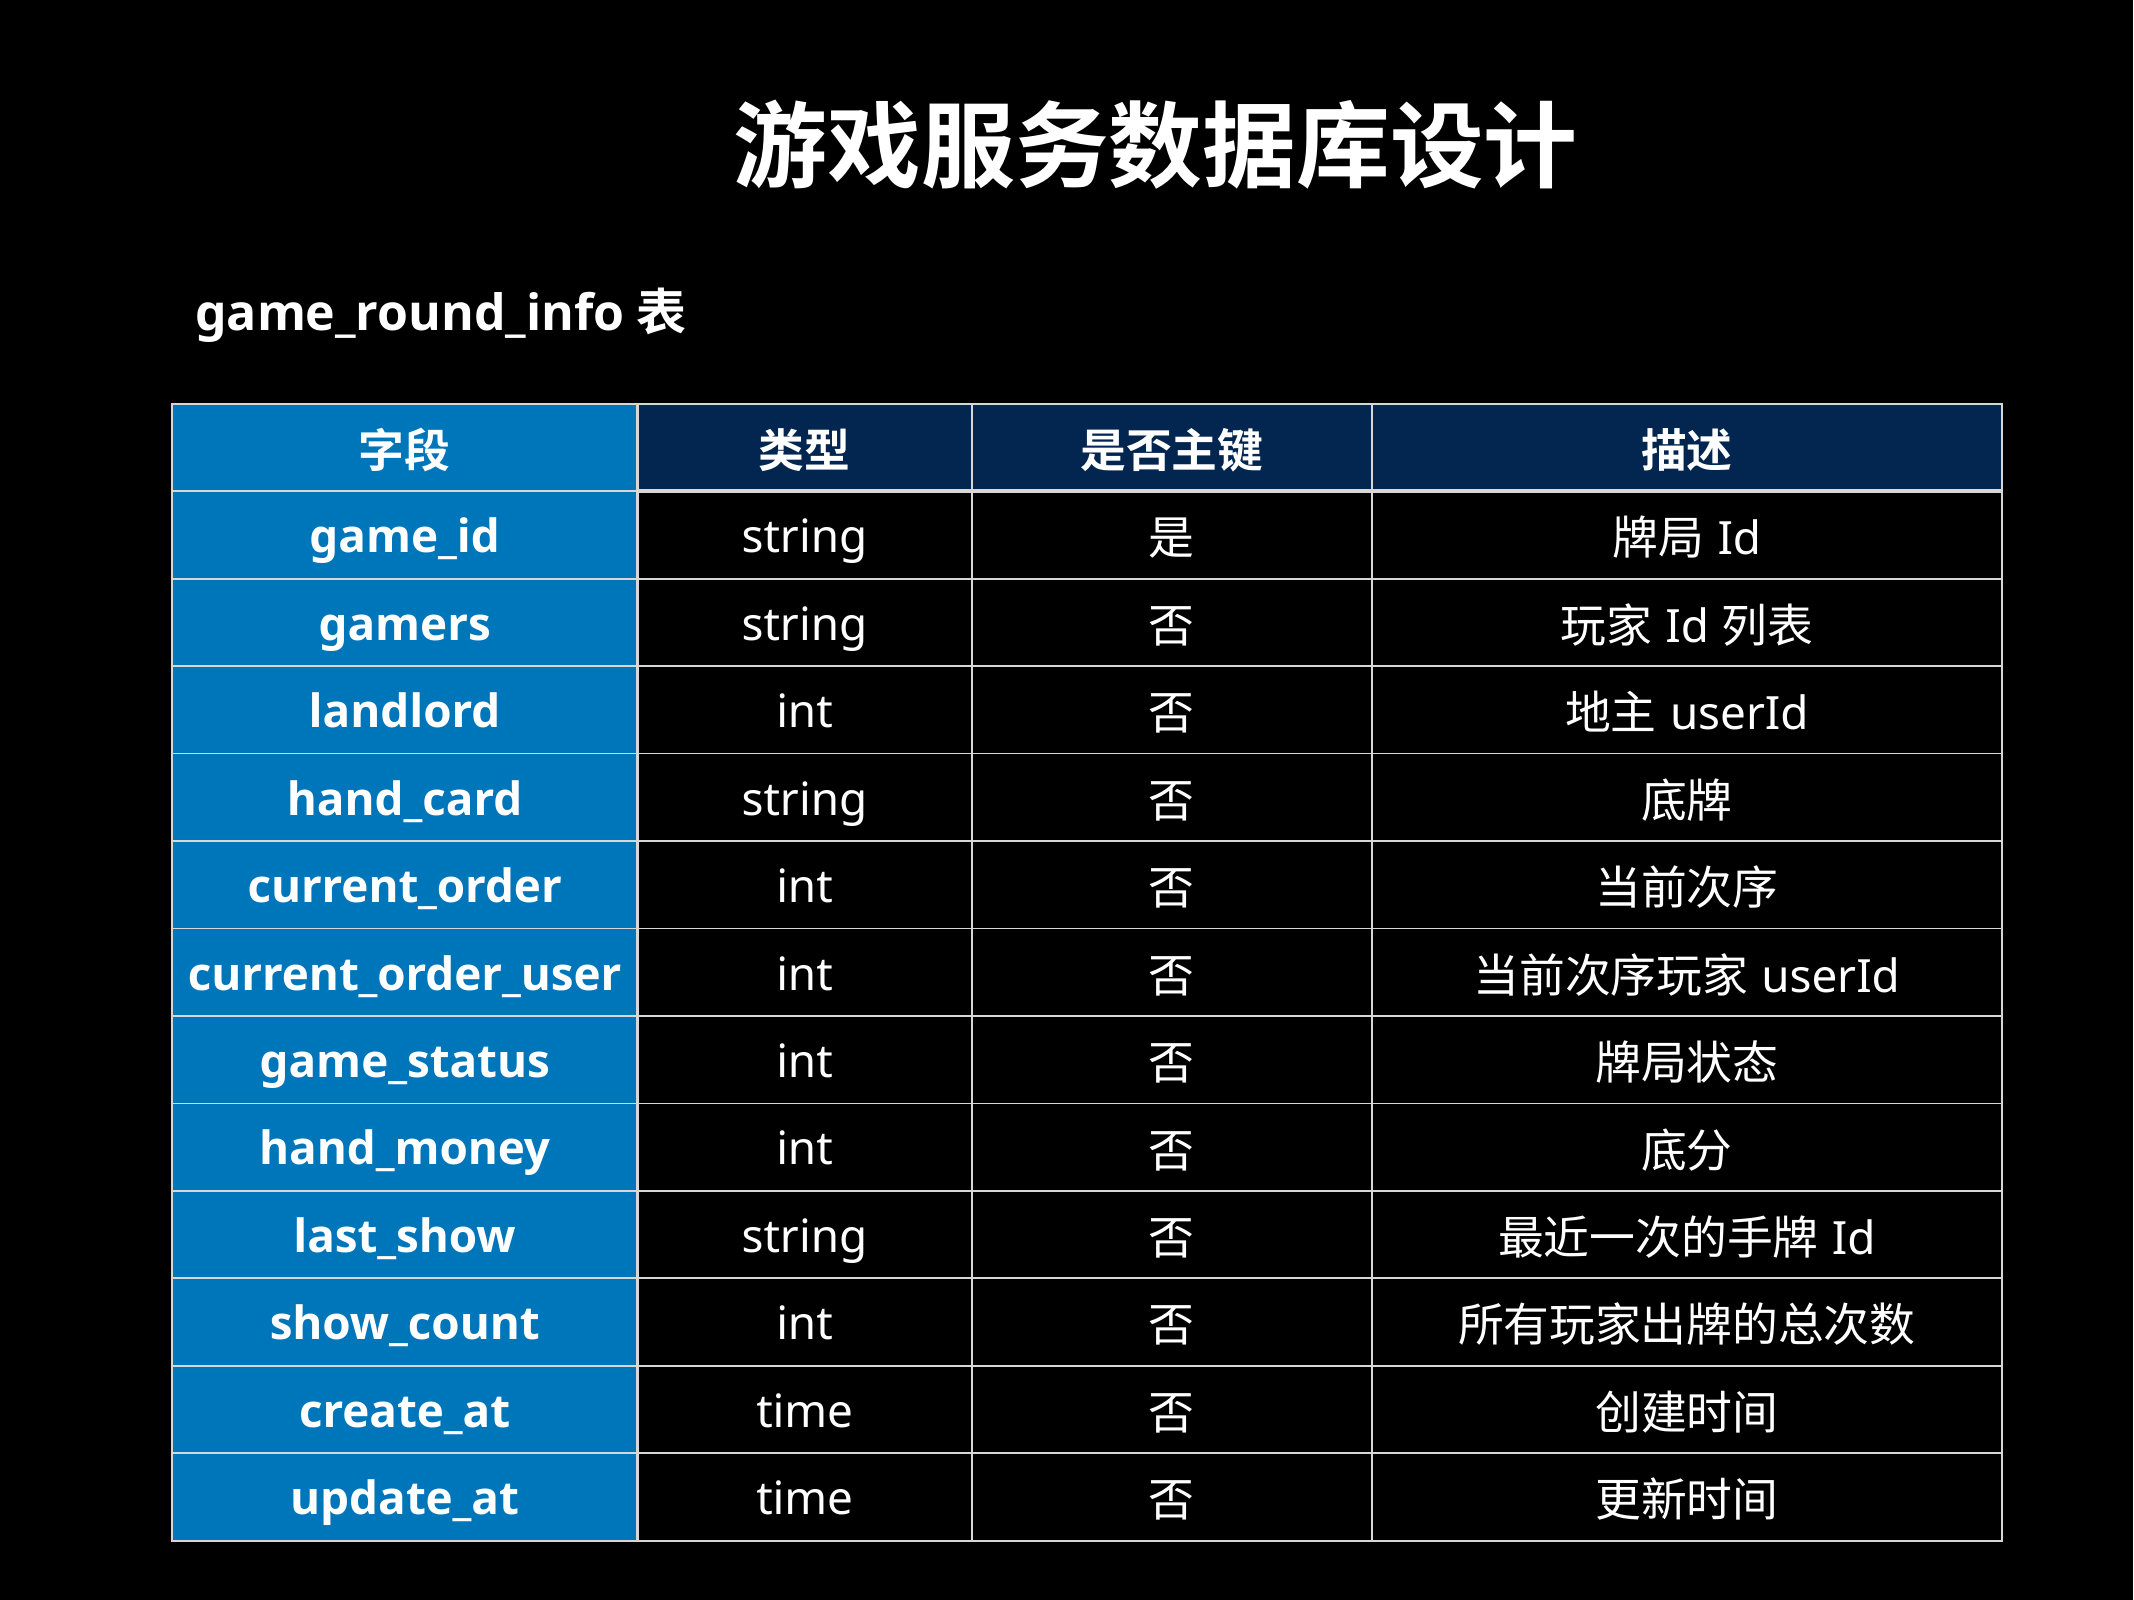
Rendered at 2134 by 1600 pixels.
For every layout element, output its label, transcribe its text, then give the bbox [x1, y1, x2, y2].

table_cell create_at [173, 1367, 636, 1452]
table_cell current_order [173, 842, 636, 928]
text_box game_round_info表 [186, 272, 695, 349]
table_cell string [639, 580, 971, 665]
table_cell time [639, 1454, 971, 1540]
table_cell hand_card [173, 754, 636, 840]
table_cell int [639, 1104, 971, 1190]
table_header 字段 [173, 405, 636, 490]
table_header 类型 [639, 405, 971, 489]
table_header 是否主键 [973, 405, 1371, 489]
table_cell 否 [973, 1454, 1371, 1540]
table_cell 否 [973, 754, 1371, 840]
table_cell 最近一次的手牌Id [1373, 1192, 2001, 1277]
table_cell 更新时间 [1373, 1454, 2001, 1540]
table_cell time [639, 1367, 971, 1452]
table_cell landlord [173, 667, 636, 753]
table_cell string [639, 1192, 971, 1277]
table_cell 是 [973, 493, 1371, 578]
table_cell show_count [173, 1279, 636, 1365]
table_header 描述 [1373, 405, 2001, 489]
table_cell update_at [173, 1454, 636, 1540]
table_cell hand_money [173, 1104, 636, 1190]
table_cell last_show [173, 1192, 636, 1277]
table_cell 牌局状态 [1373, 1017, 2001, 1103]
table_cell int [639, 929, 971, 1015]
table_cell int [639, 842, 971, 928]
table_cell int [639, 667, 971, 753]
table_cell 牌局Id [1373, 493, 2001, 578]
table_cell 当前次序 [1373, 842, 2001, 928]
table_cell 否 [973, 1367, 1371, 1452]
table_cell 否 [973, 1279, 1371, 1365]
table_cell 底牌 [1373, 754, 2001, 840]
table_cell 玩家Id列表 [1373, 580, 2001, 665]
table_cell game_id [173, 492, 636, 578]
table_cell 当前次序玩家userId [1373, 929, 2001, 1015]
table_cell game_status [173, 1017, 636, 1103]
table_cell string [639, 754, 971, 840]
table_cell 否 [973, 929, 1371, 1015]
text_box 游戏服务数据库设计 [725, 78, 1586, 208]
table_cell 否 [973, 1192, 1371, 1277]
table_cell 底分 [1373, 1104, 2001, 1190]
table_cell 否 [973, 842, 1371, 928]
table_cell int [639, 1279, 971, 1365]
table_cell 所有玩家出牌的总次数 [1373, 1279, 2001, 1365]
table_cell 创建时间 [1373, 1367, 2001, 1452]
table_cell 否 [973, 580, 1371, 665]
table_cell 否 [973, 667, 1371, 753]
table_cell gamers [173, 580, 636, 665]
table_cell int [639, 1017, 971, 1103]
table_cell 否 [973, 1104, 1371, 1190]
table_cell current_order_user [173, 929, 636, 1015]
table_cell 否 [973, 1017, 1371, 1103]
table_cell string [639, 493, 971, 578]
table_cell 地主userId [1373, 667, 2001, 753]
